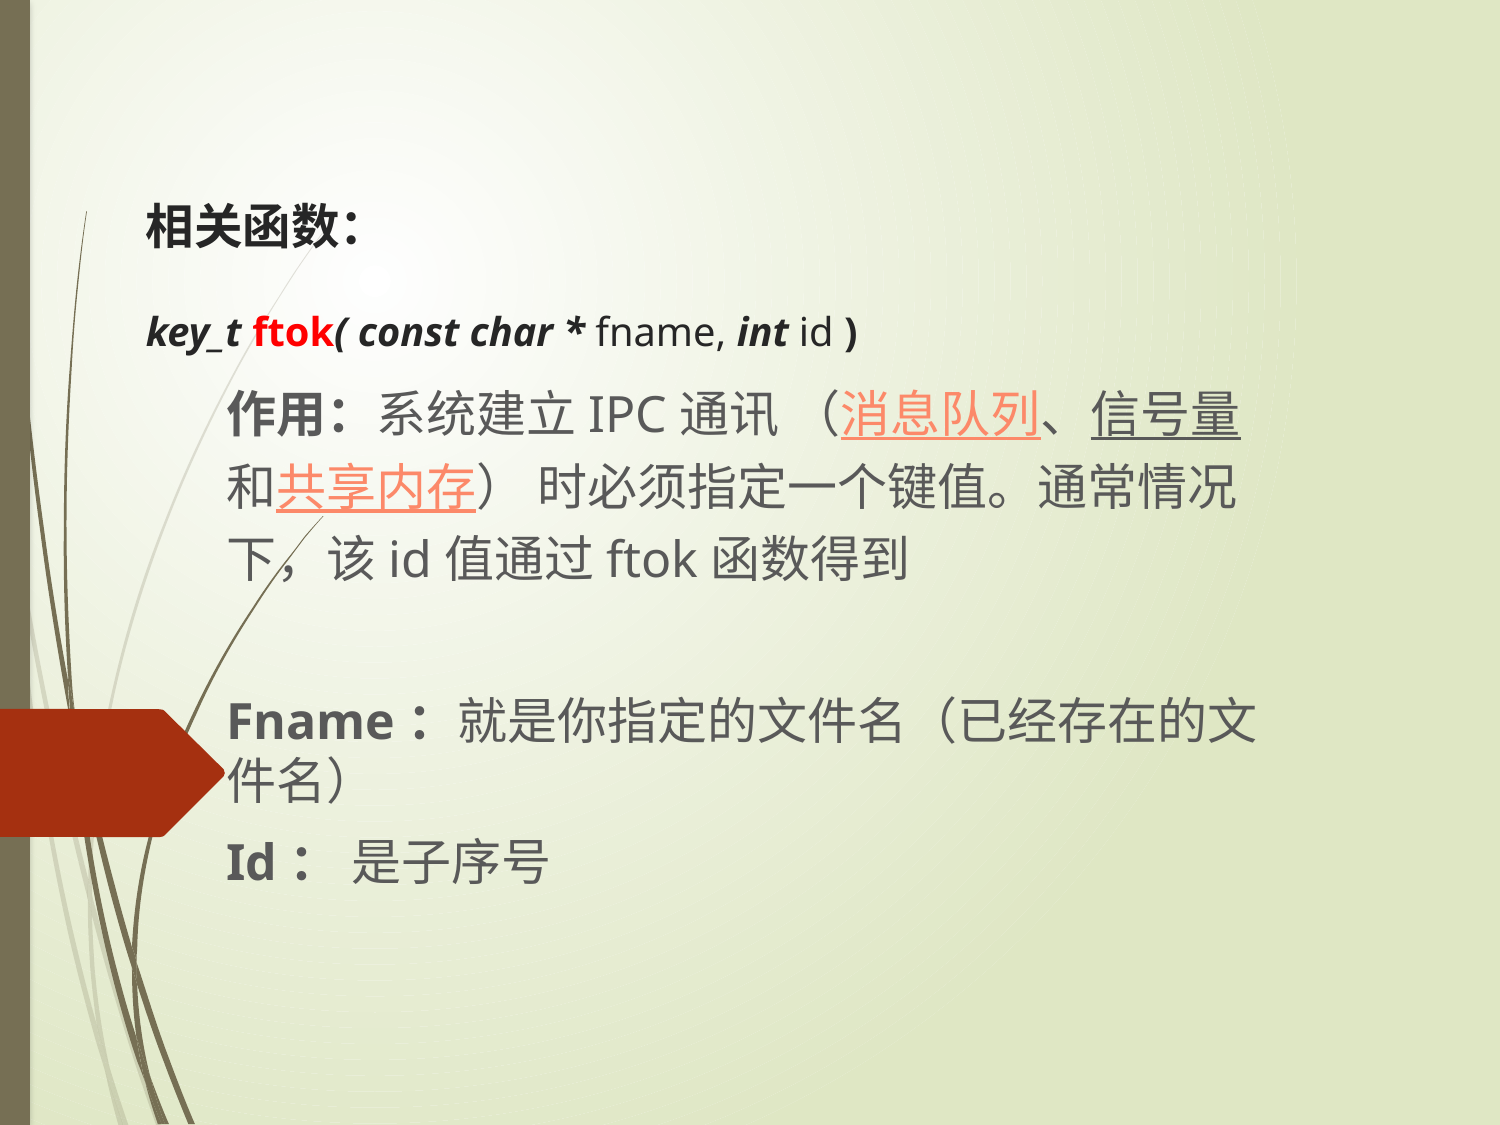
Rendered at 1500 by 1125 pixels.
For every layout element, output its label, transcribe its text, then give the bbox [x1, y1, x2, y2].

subtitle 作用：系统建立IPC通讯 （消息队列、信号量和共享内存） 时必须指定一个键值。通常情况下，该id值通过ftok函数得到 Fname：就是你指定的文件名（已经存在的文件名） Id： 是子序号 [211, 375, 1295, 928]
title 相关函数： key_t ftok( const char * fname, int id ) [130, 185, 1500, 433]
